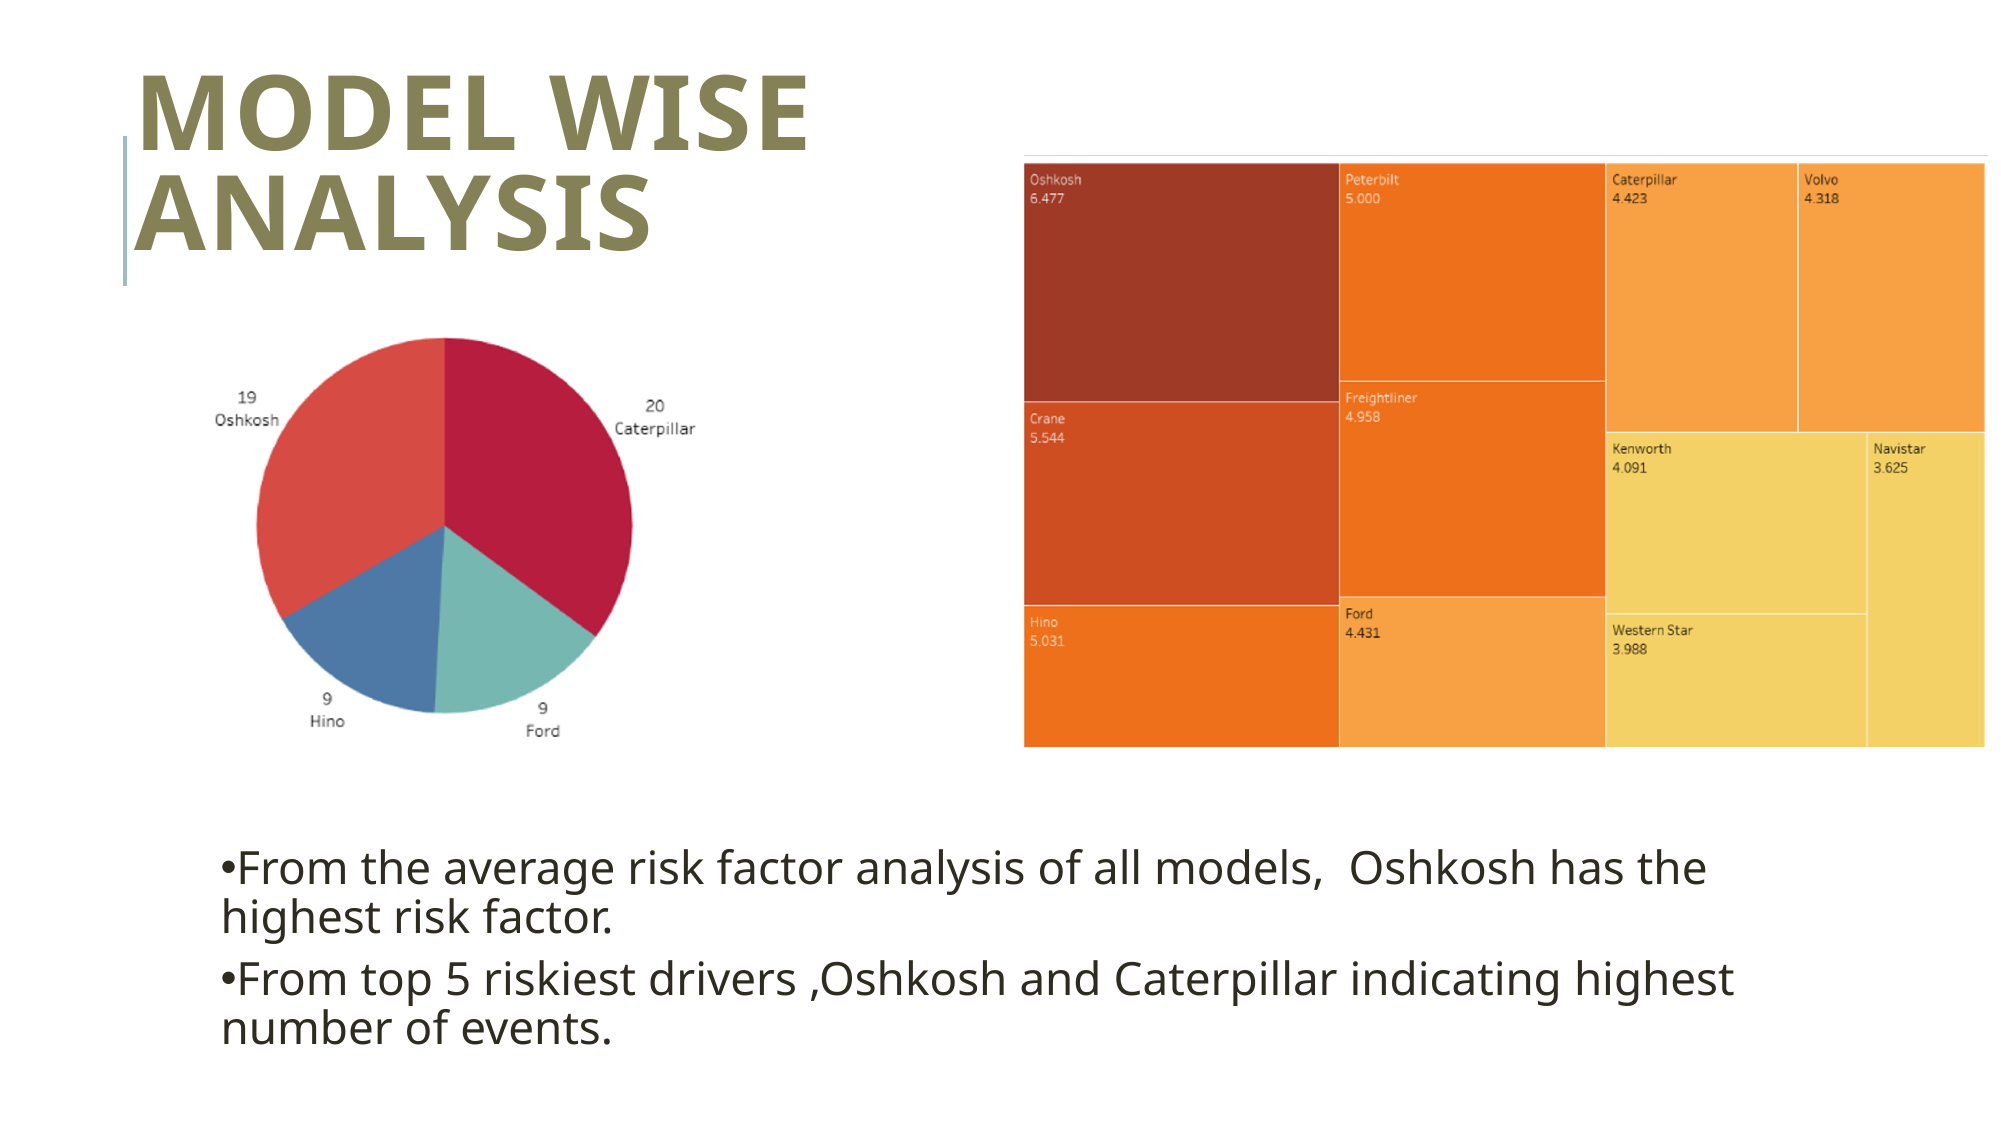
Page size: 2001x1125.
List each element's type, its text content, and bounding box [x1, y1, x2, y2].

title Model Wise Analysis [119, 32, 1251, 279]
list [194, 277, 746, 789]
picture [1023, 154, 1989, 747]
text_box From the average risk factor analysis of all models, Oshkosh has the highest risk factor. From top 5 riskiest drivers ,Oshkosh and Caterpillar indicating highest number of events. [205, 837, 1843, 1125]
